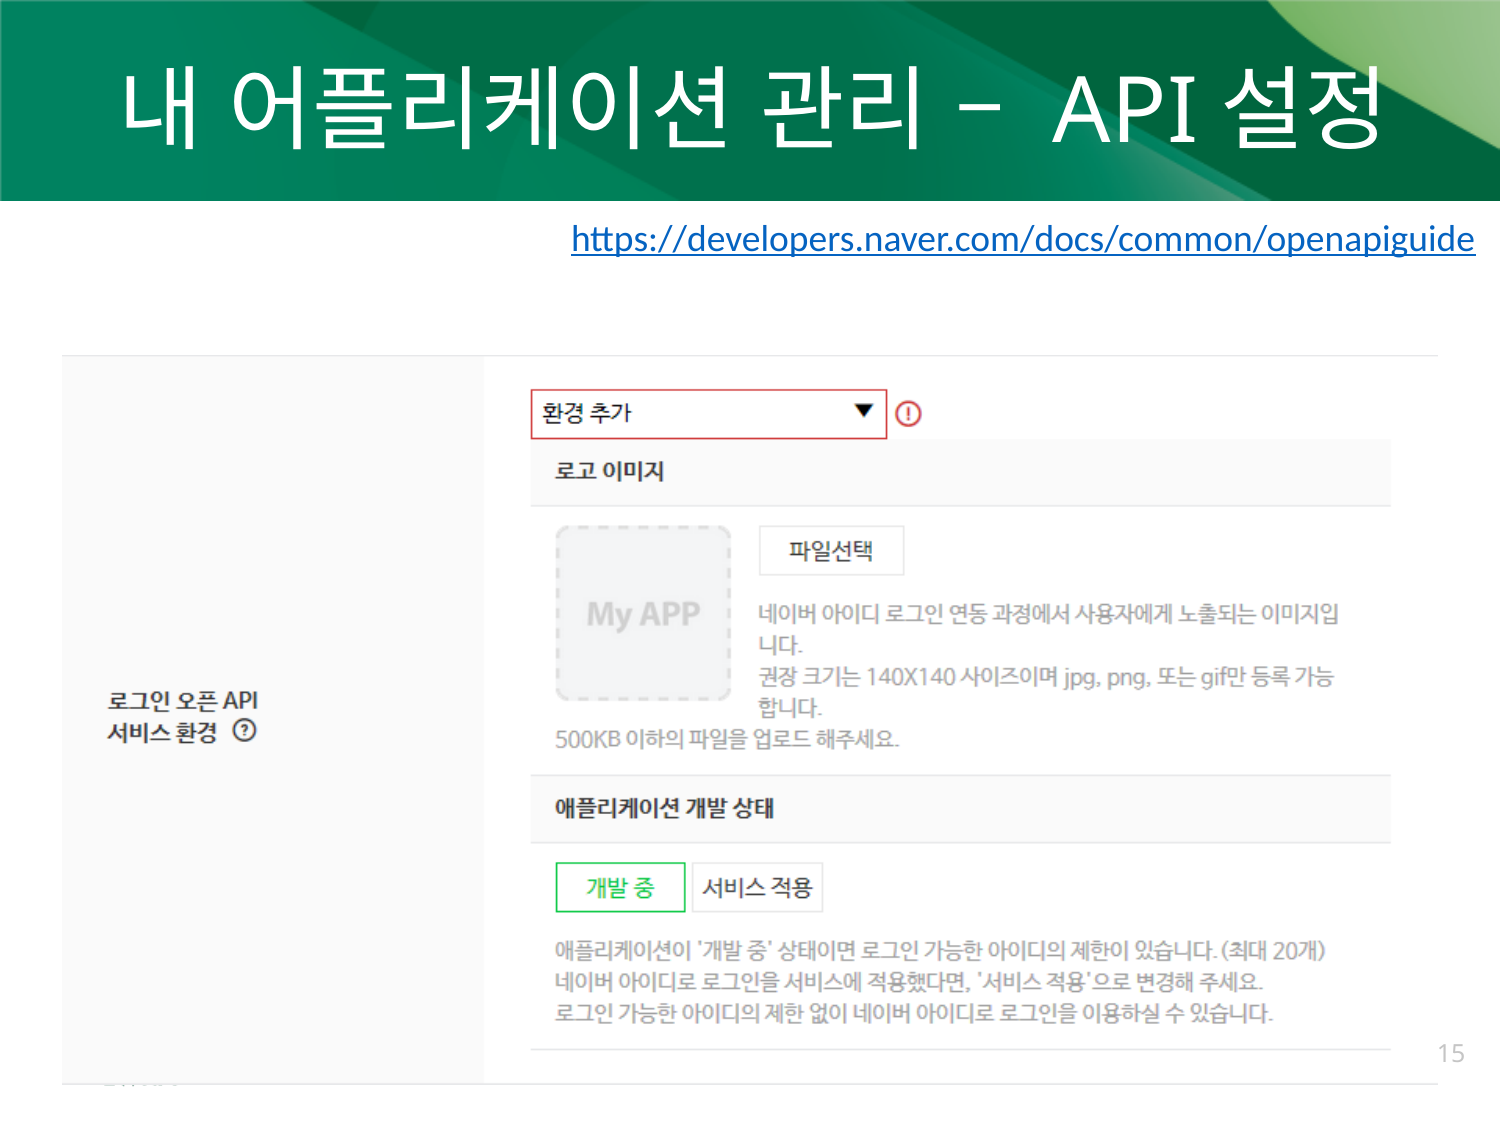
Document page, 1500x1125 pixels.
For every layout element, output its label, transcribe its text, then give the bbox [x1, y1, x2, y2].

slide_number 15 [1438, 1024, 1481, 1085]
text_box https://developers.naver.com/docs/common/openapiguide [556, 206, 1500, 267]
picture [0, 0, 1500, 201]
picture [62, 355, 1438, 1087]
title 내 어플리케이션 관리 – API설정 [103, 4, 1481, 222]
